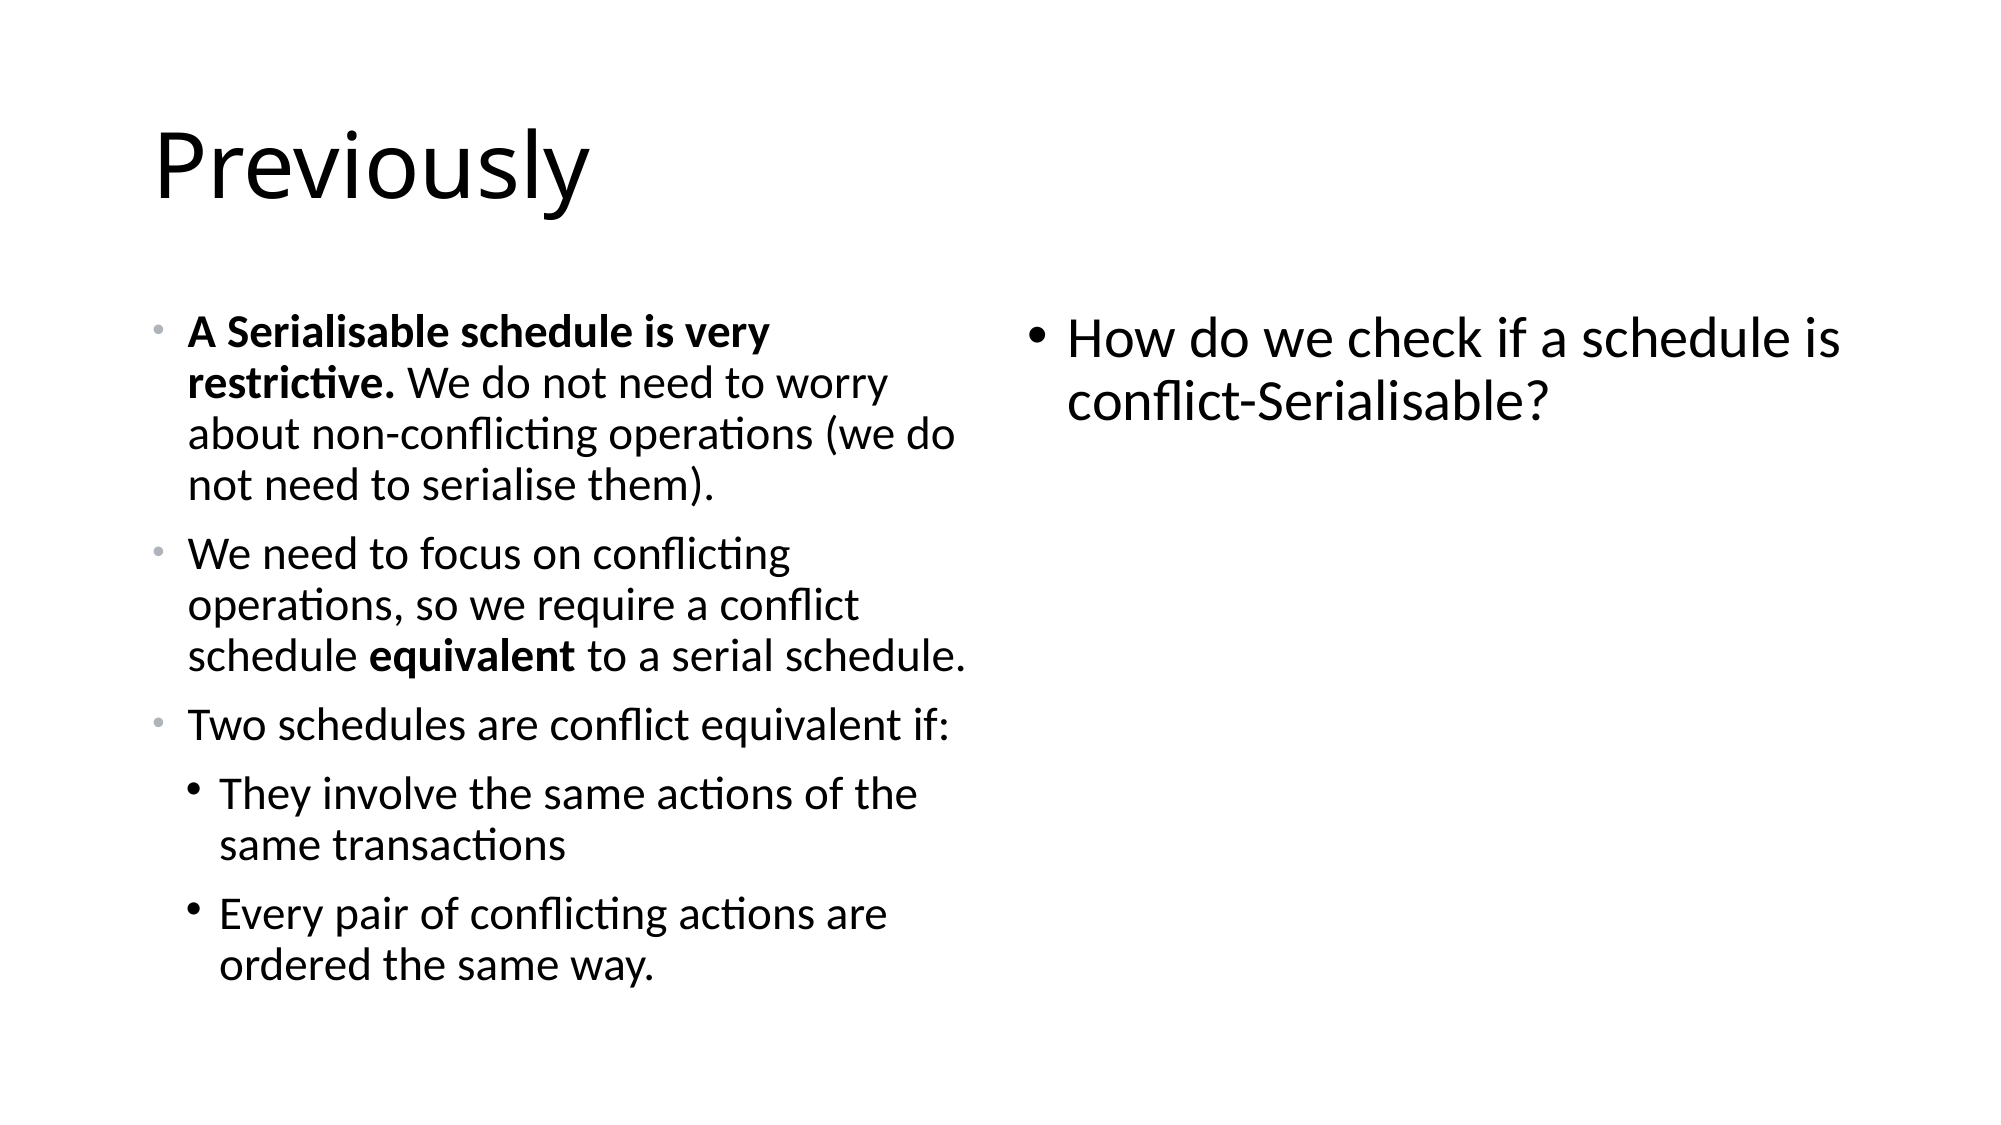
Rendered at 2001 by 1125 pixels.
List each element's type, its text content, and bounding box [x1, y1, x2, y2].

title Previously [137, 59, 1863, 278]
list A Serialisable schedule is very restrictive. We do not need to worry about non-conflicting operations (we do not need to serialise them). We need to focus on conflicting operations, so we require a conflict schedule equivalent to a serial schedule. Two schedules are conflict equivalent if: They involve the same actions of the same transactions Every pair of conflicting actions are ordered the same way. [137, 299, 988, 1014]
list How do we check if a schedule is conflict-Serialisable? [1012, 299, 1863, 1014]
